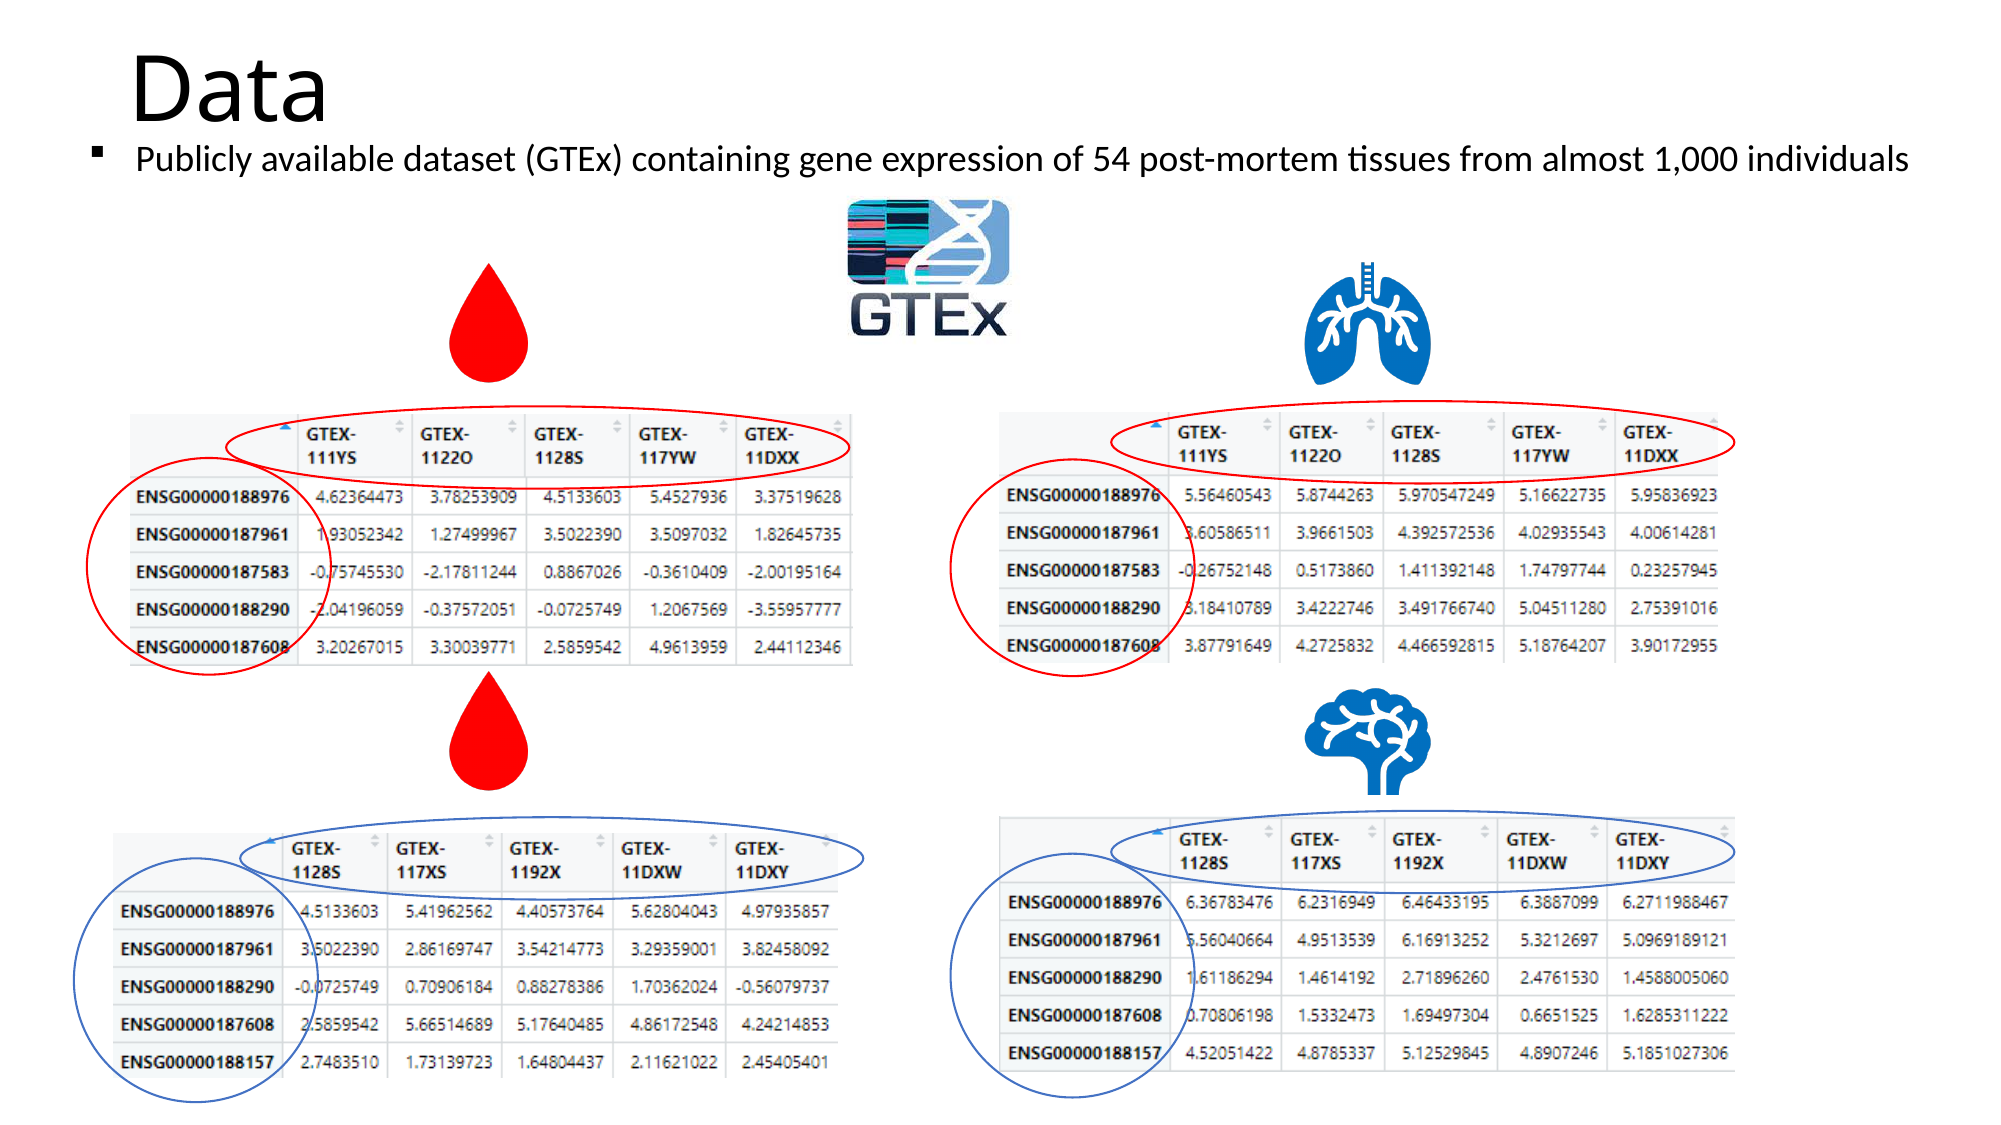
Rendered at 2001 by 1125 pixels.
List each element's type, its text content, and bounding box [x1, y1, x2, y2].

text_box Publicly available dataset (GTEx) containing gene expression of 54 post-mortem tissues from almost 1,000 individuals [73, 126, 1963, 187]
picture [830, 181, 1025, 347]
picture [1292, 248, 1443, 399]
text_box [73, 817, 864, 1103]
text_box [950, 401, 1735, 677]
picture [413, 247, 564, 398]
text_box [86, 406, 853, 675]
picture [413, 655, 564, 806]
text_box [950, 810, 1735, 1098]
title Data [113, 22, 422, 126]
picture [1292, 666, 1443, 817]
